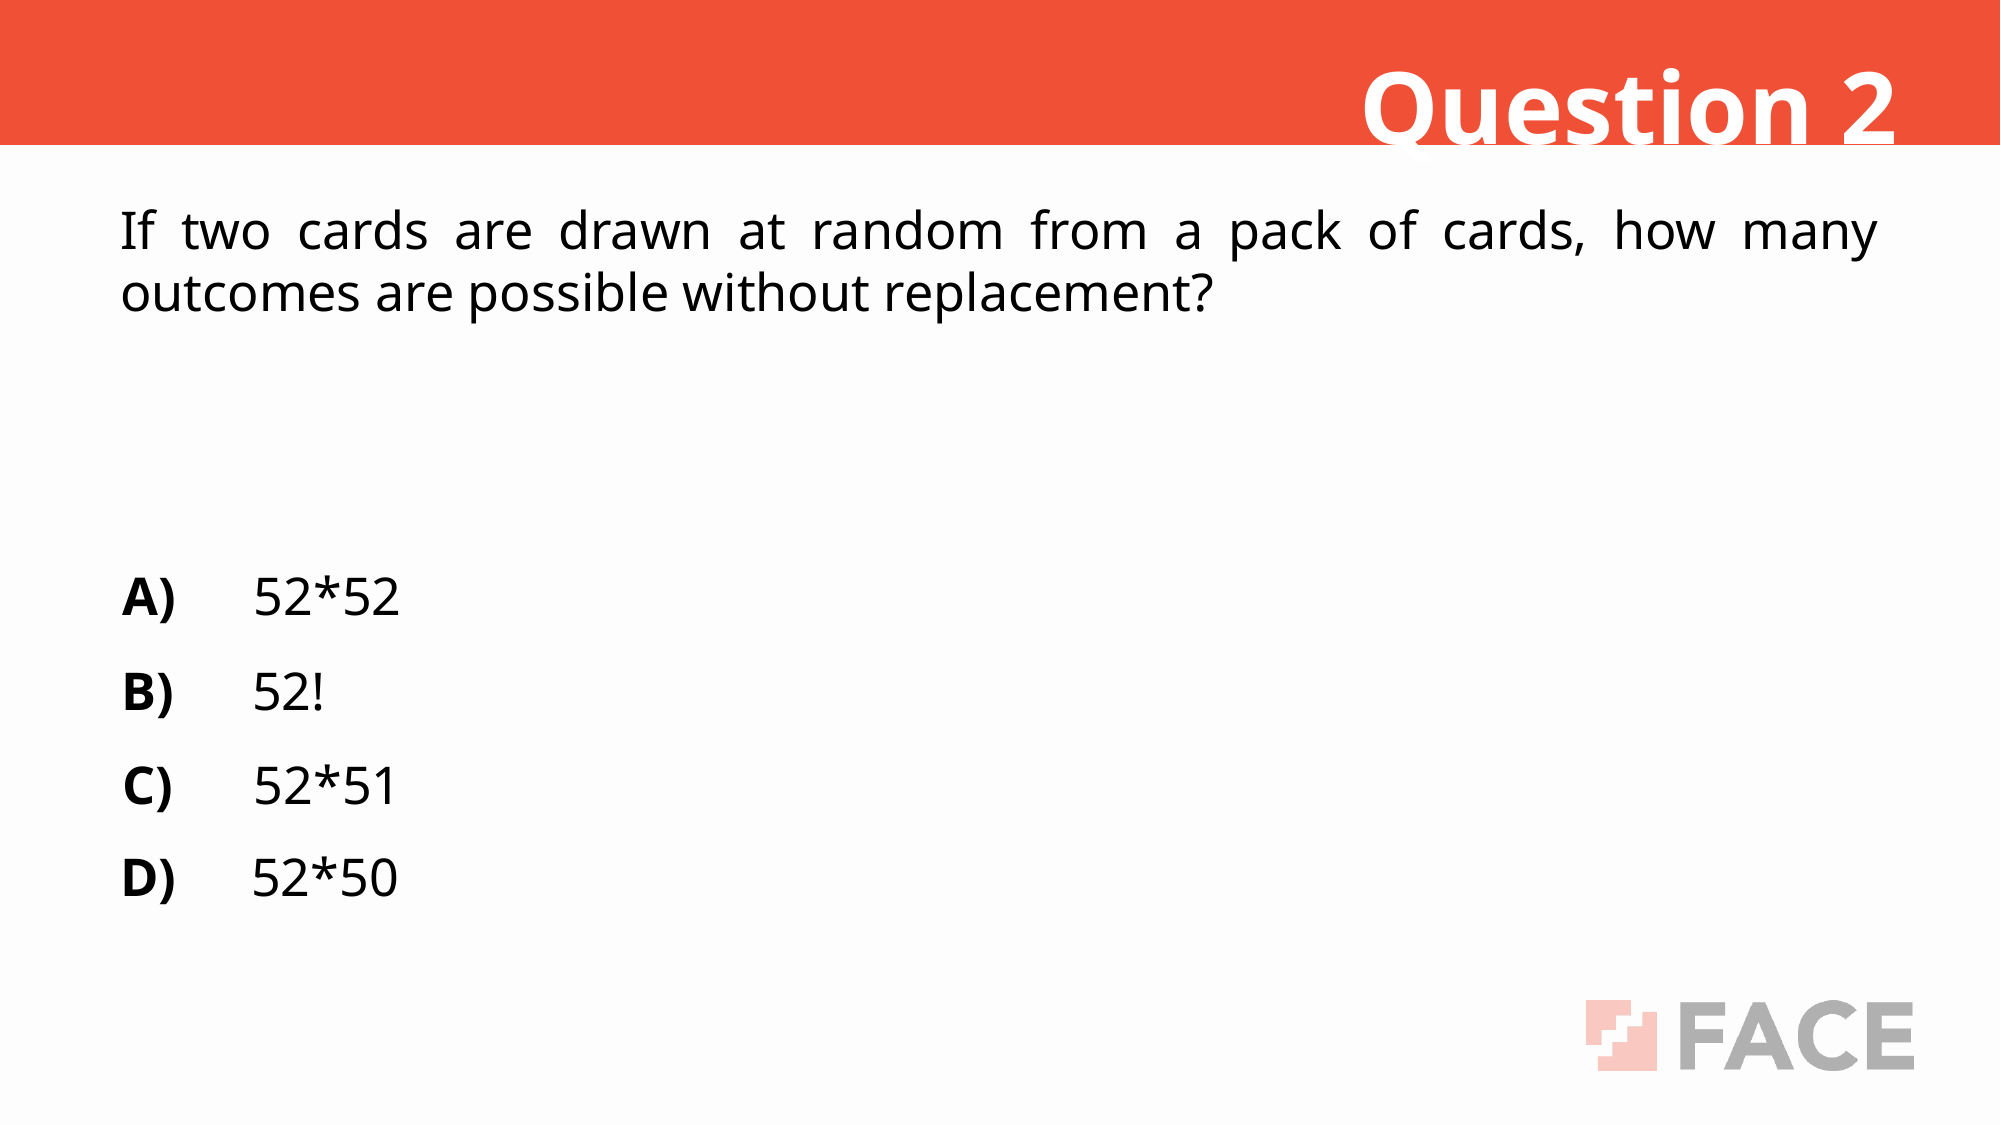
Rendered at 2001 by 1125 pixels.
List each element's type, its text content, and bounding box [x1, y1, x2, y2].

text_box 52*50 [236, 806, 1893, 915]
text_box 52*52 [238, 525, 1896, 634]
text_box D) [105, 806, 220, 915]
text_box [0, 0, 2000, 147]
text_box B) [106, 619, 221, 728]
text_box C) [107, 713, 223, 823]
text_box Question 2 [638, 37, 1914, 173]
text_box A) [107, 525, 223, 634]
picture [1586, 1000, 1914, 1072]
text_box 52! [237, 619, 1894, 728]
text_box 52*51 [238, 713, 1896, 823]
text_box If two cards are drawn at random from a pack of cards, how many outcomes are possible without replacement? [105, 189, 1895, 330]
